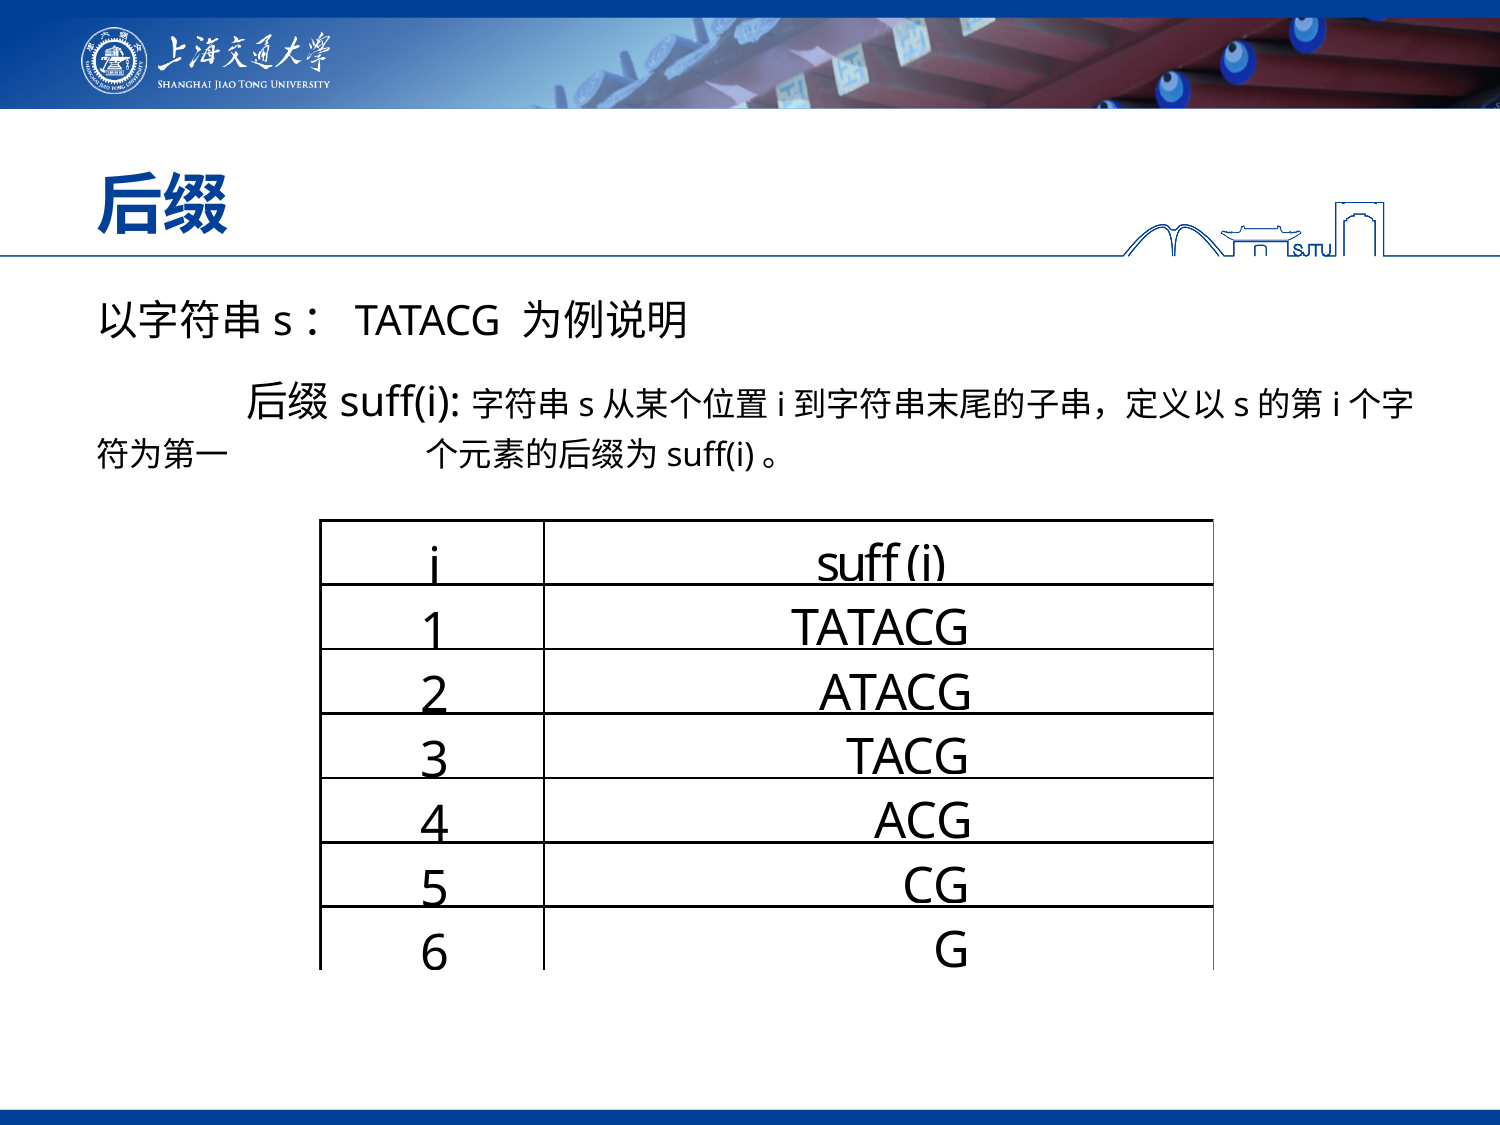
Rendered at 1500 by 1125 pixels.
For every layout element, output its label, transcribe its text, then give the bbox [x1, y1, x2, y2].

title 后缀 [81, 159, 1455, 254]
picture [0, 18, 1500, 109]
picture [319, 518, 1217, 973]
list 以字符串s：TATACG 为例说明 后缀suff(i):字符串s从某个位置i到字符串末尾的子串，定义以s的第i个字符为第一 个元素的后缀为suff(i)。 [81, 276, 1455, 1084]
